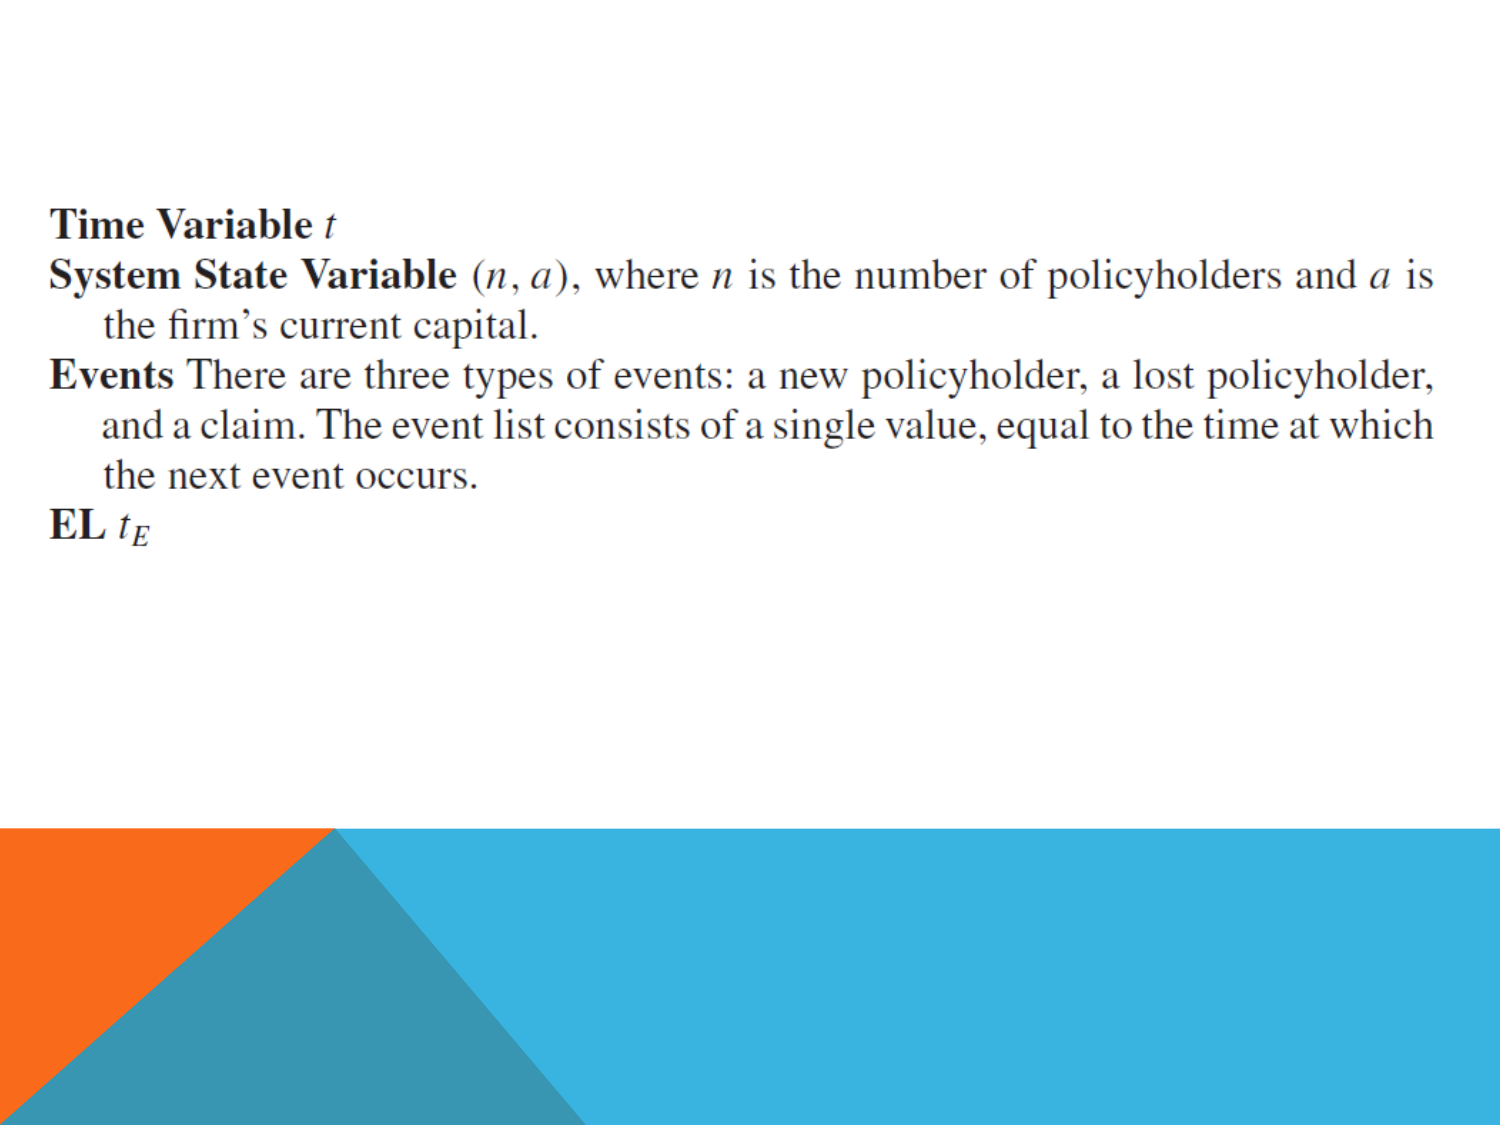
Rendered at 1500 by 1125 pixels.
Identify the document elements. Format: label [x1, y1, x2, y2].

picture [41, 195, 1459, 549]
